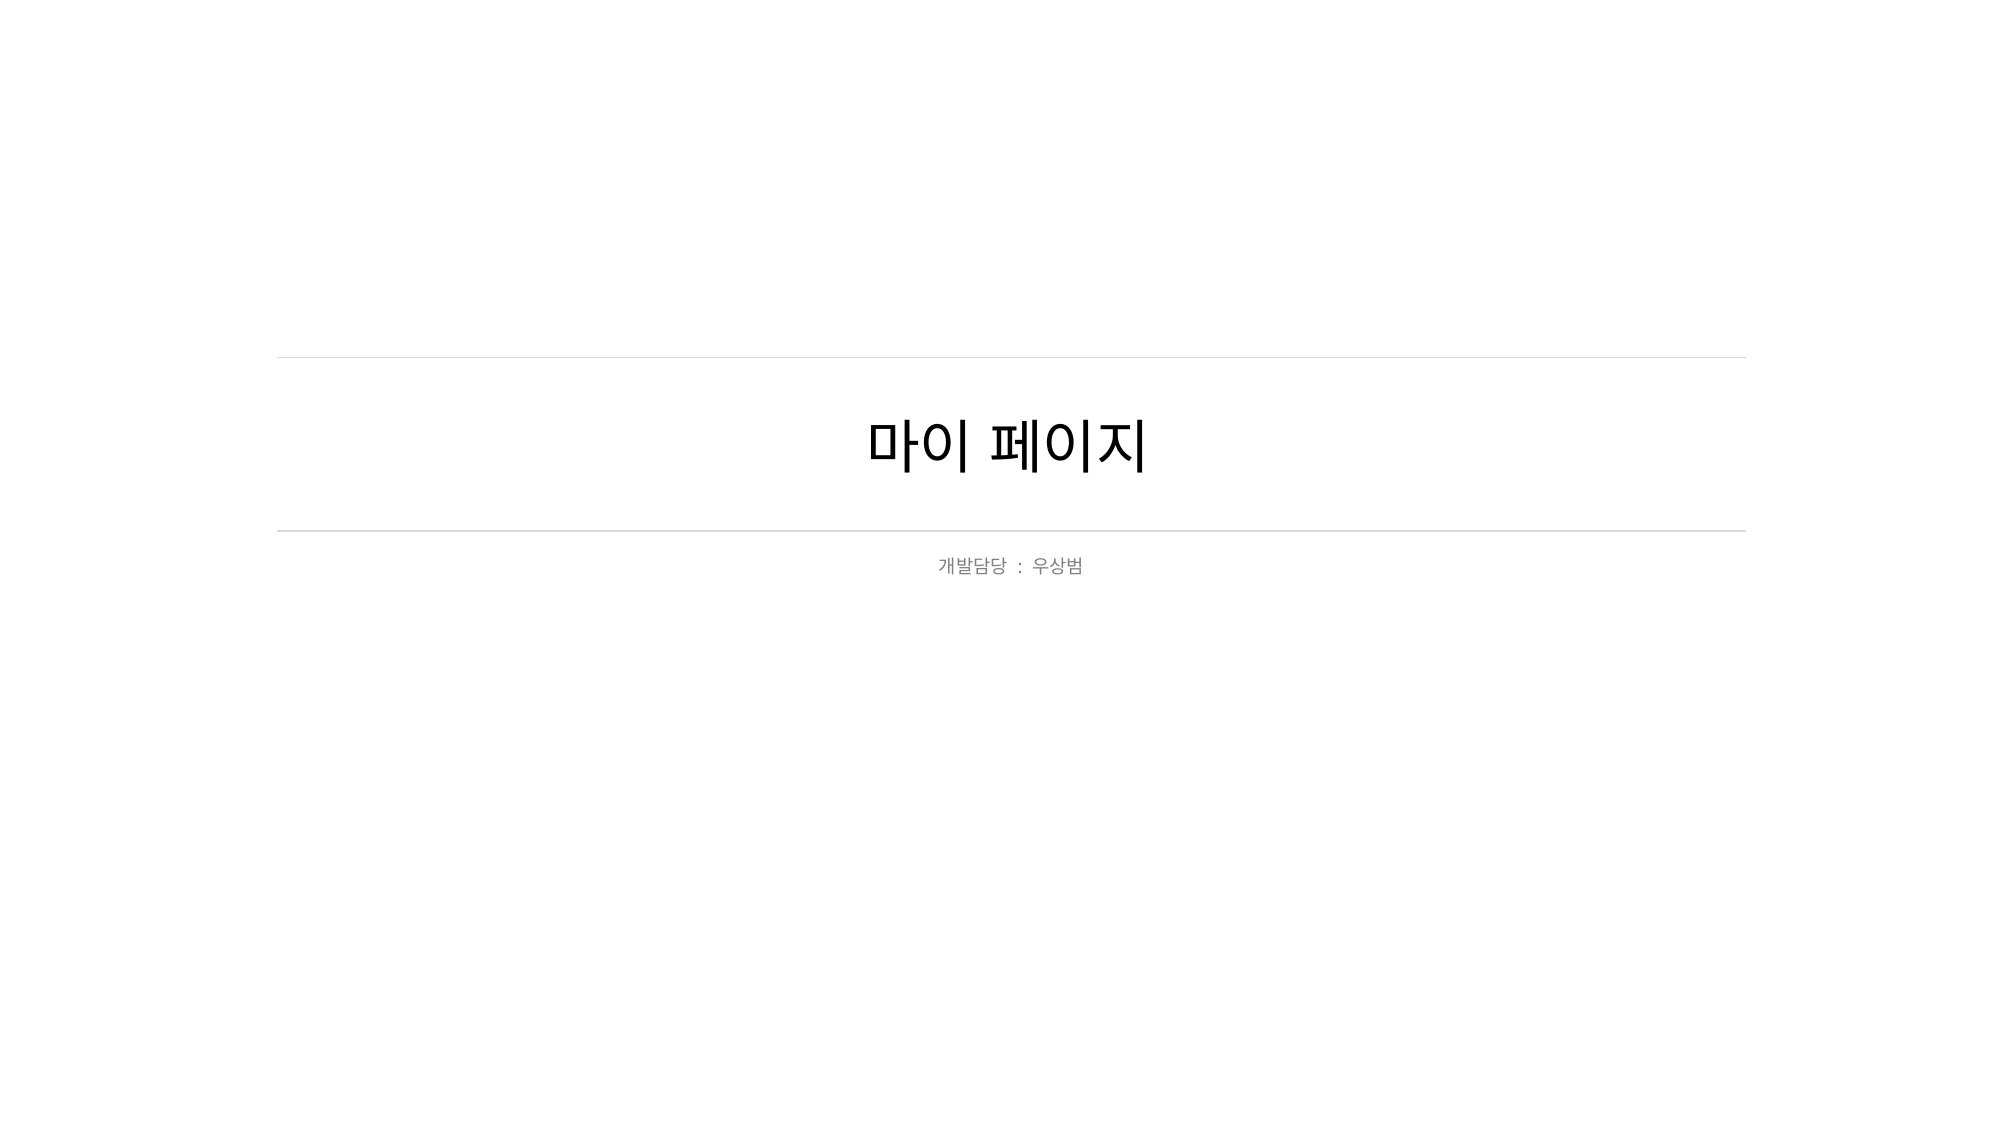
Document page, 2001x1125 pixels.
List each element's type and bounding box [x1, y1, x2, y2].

list [276, 546, 1746, 658]
title [70, 375, 1946, 515]
